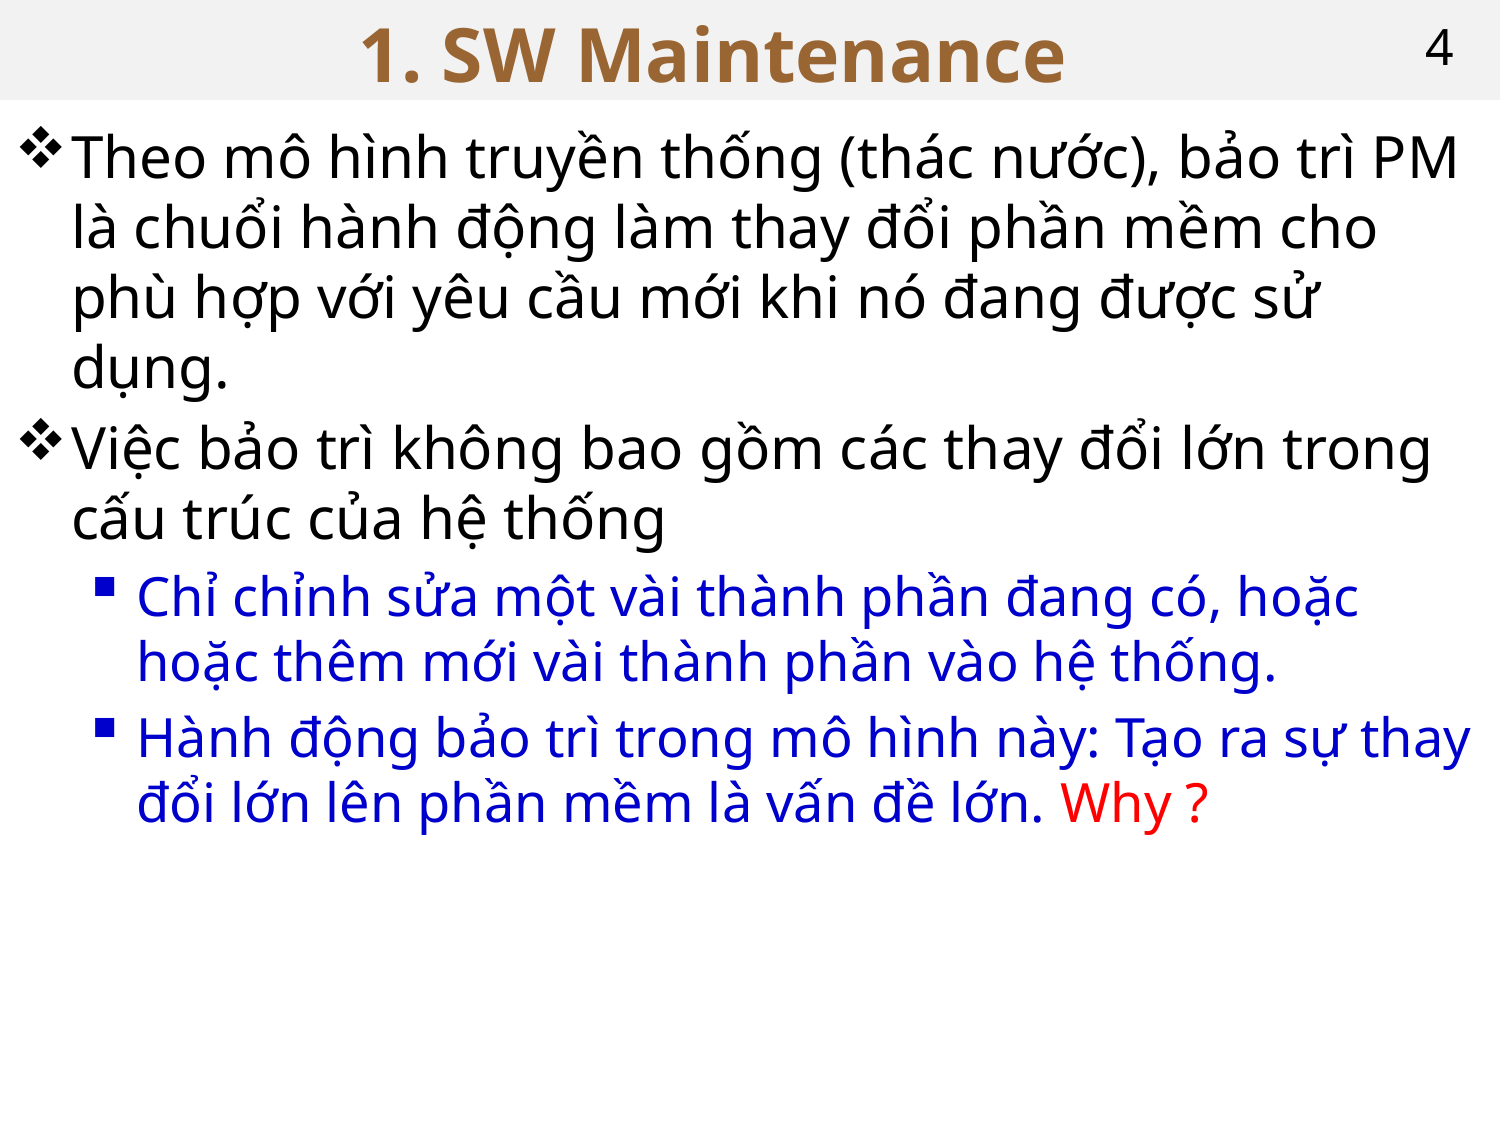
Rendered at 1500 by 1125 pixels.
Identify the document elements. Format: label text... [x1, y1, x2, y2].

list Theo mô hình truyền thống (thác nước), bảo trì PM là chuổi hành động làm thay đổi phần mềm cho phù hợp với yêu cầu mới khi nó đang được sử dụng. Việc bảo trì không bao gồm các thay đổi lớn trong cấu trúc của hệ thống Chỉ chỉnh sửa một vài thành phần đang có, hoặc hoặc thêm mới vài thành phần vào hệ thống. Hành động bảo trì trong mô hình này: Tạo ra sự thay đổi lớn lên phần mềm là vấn đề lớn. Why ? [0, 112, 1500, 1125]
slide_number 4 [1425, 0, 1500, 100]
title 1. SW Maintenance [0, 0, 1425, 100]
